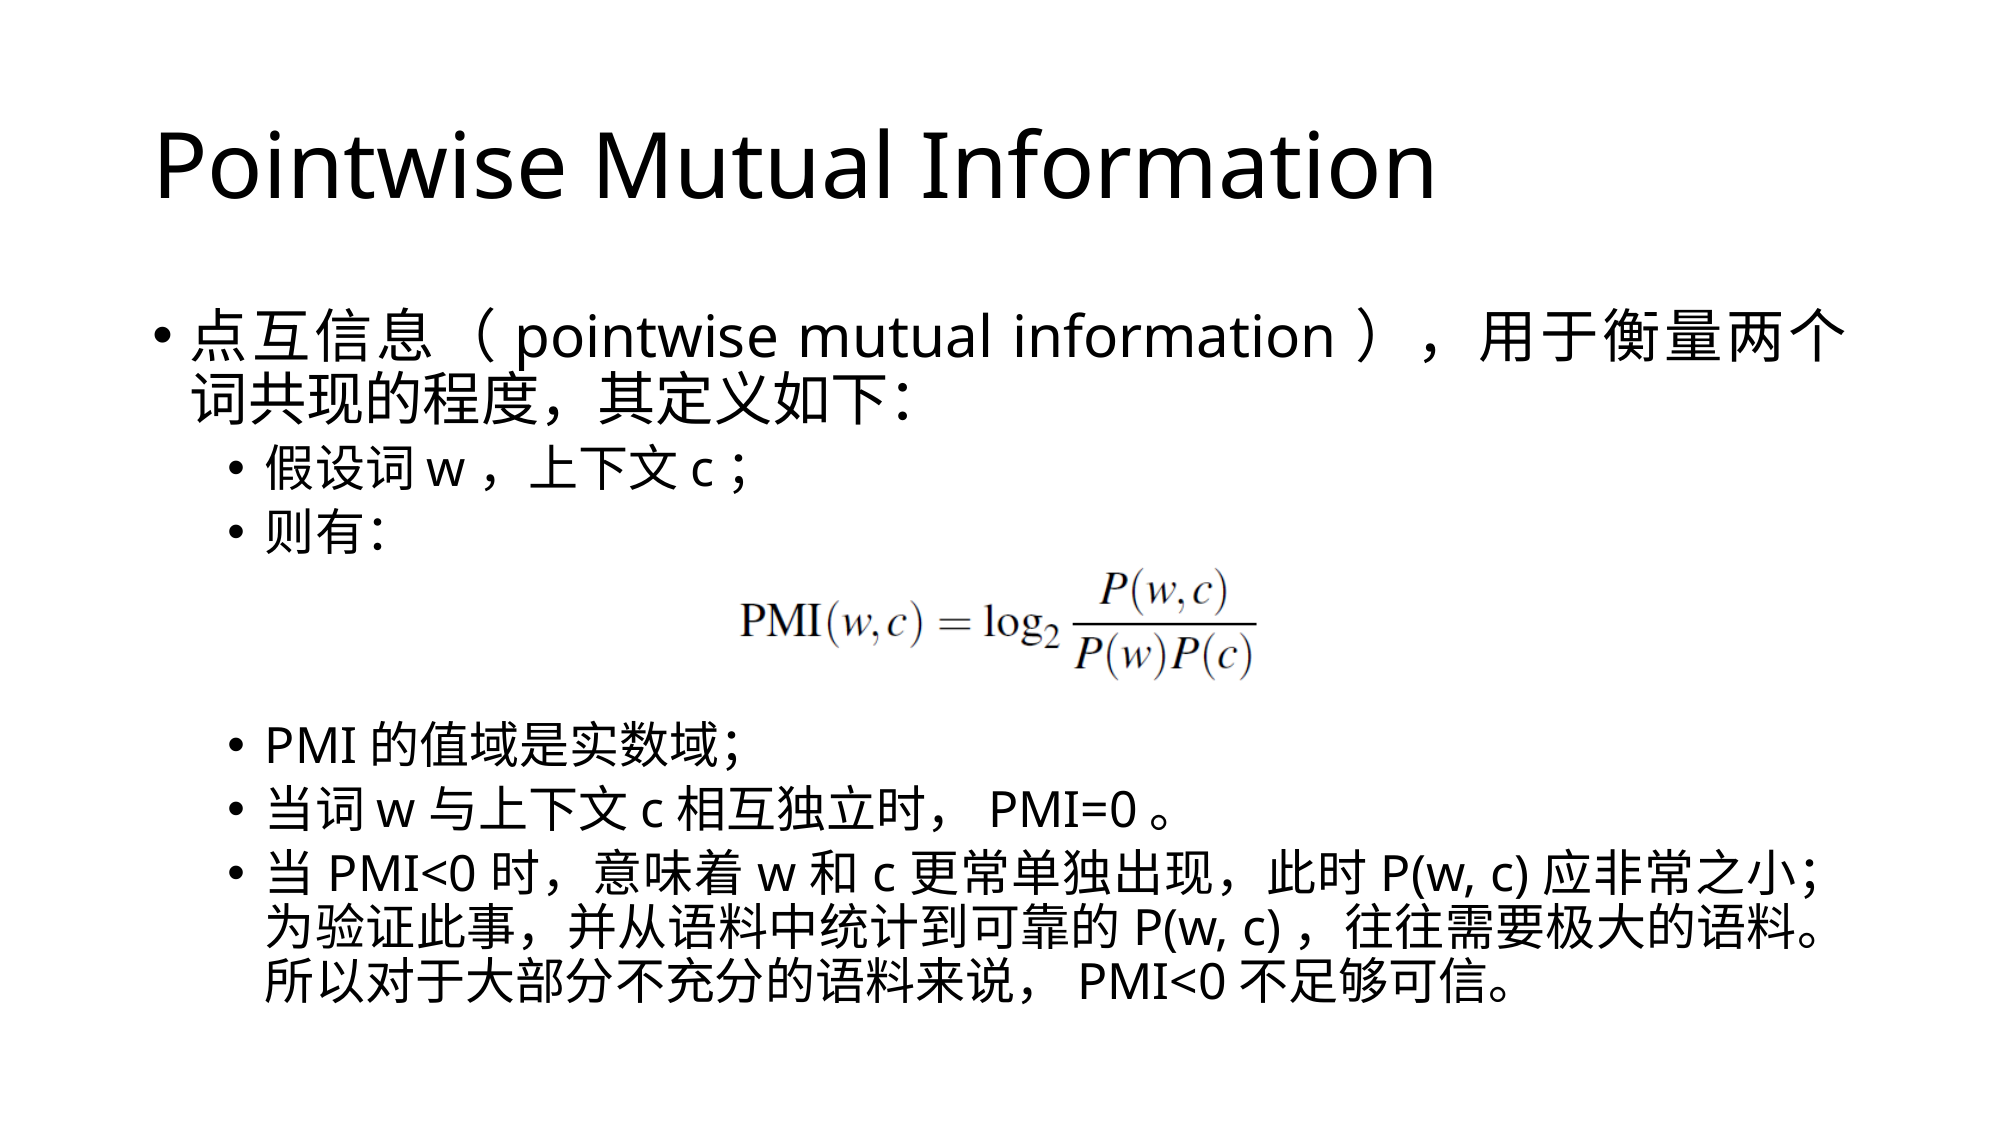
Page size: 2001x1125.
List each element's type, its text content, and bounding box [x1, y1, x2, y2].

title Pointwise Mutual Information [137, 59, 1863, 278]
picture [735, 562, 1265, 684]
list 点互信息（pointwise mutual information），用于衡量两个词共现的程度，其定义如下： 假设词w，上下文c； 则有： PMI的值域是实数域； 当词w与上下文c相互独立时，PMI=0。 当PMI<0时，意味着w和c更常单独出现，此时P(w, c)应非常之小；为验证此事，并从语料中统计到可靠的P(w, c)，往往需要极大的语料。所以对于大部分不充分的语料来说，PMI<0不足够可信。 [137, 299, 1863, 1014]
